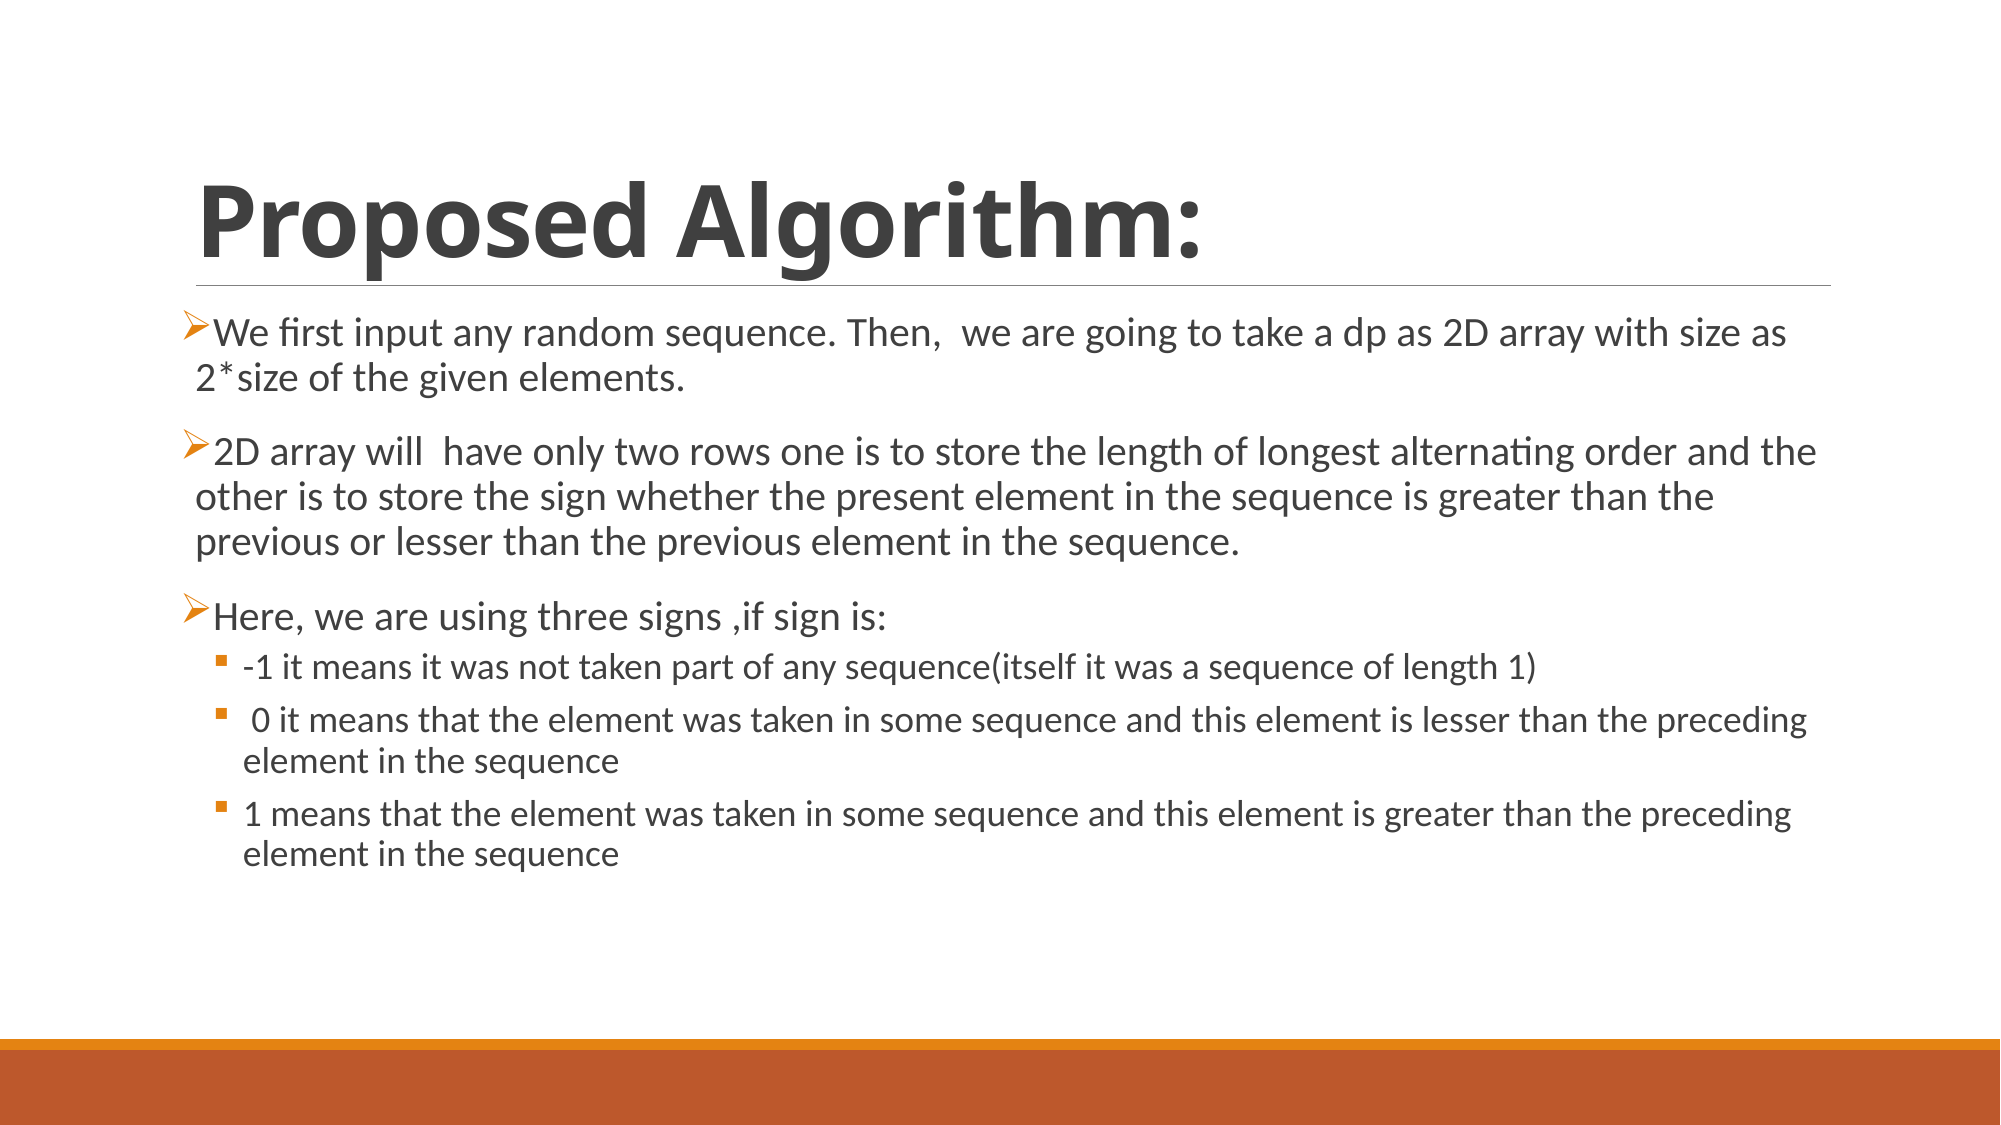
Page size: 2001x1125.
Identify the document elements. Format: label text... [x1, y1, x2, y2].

title Proposed Algorithm: [180, 47, 1830, 285]
list We first input any random sequence. Then, we are going to take a dp as 2D array with size as 2*size of the given elements. 2D array will have only two rows one is to store the length of longest alternating order and the other is to store the sign whether the present element in the sequence is greater than the previous or lesser than the previous element in the sequence. Here, we are using three signs ,if sign is: -1 it means it was not taken part of any sequence(itself it was a sequence of length 1) 0 it means that the element was taken in some sequence and this element is lesser than the preceding element in the sequence 1 means that the element was taken in some sequence and this element is greater than the preceding element in the sequence [180, 302, 1830, 963]
